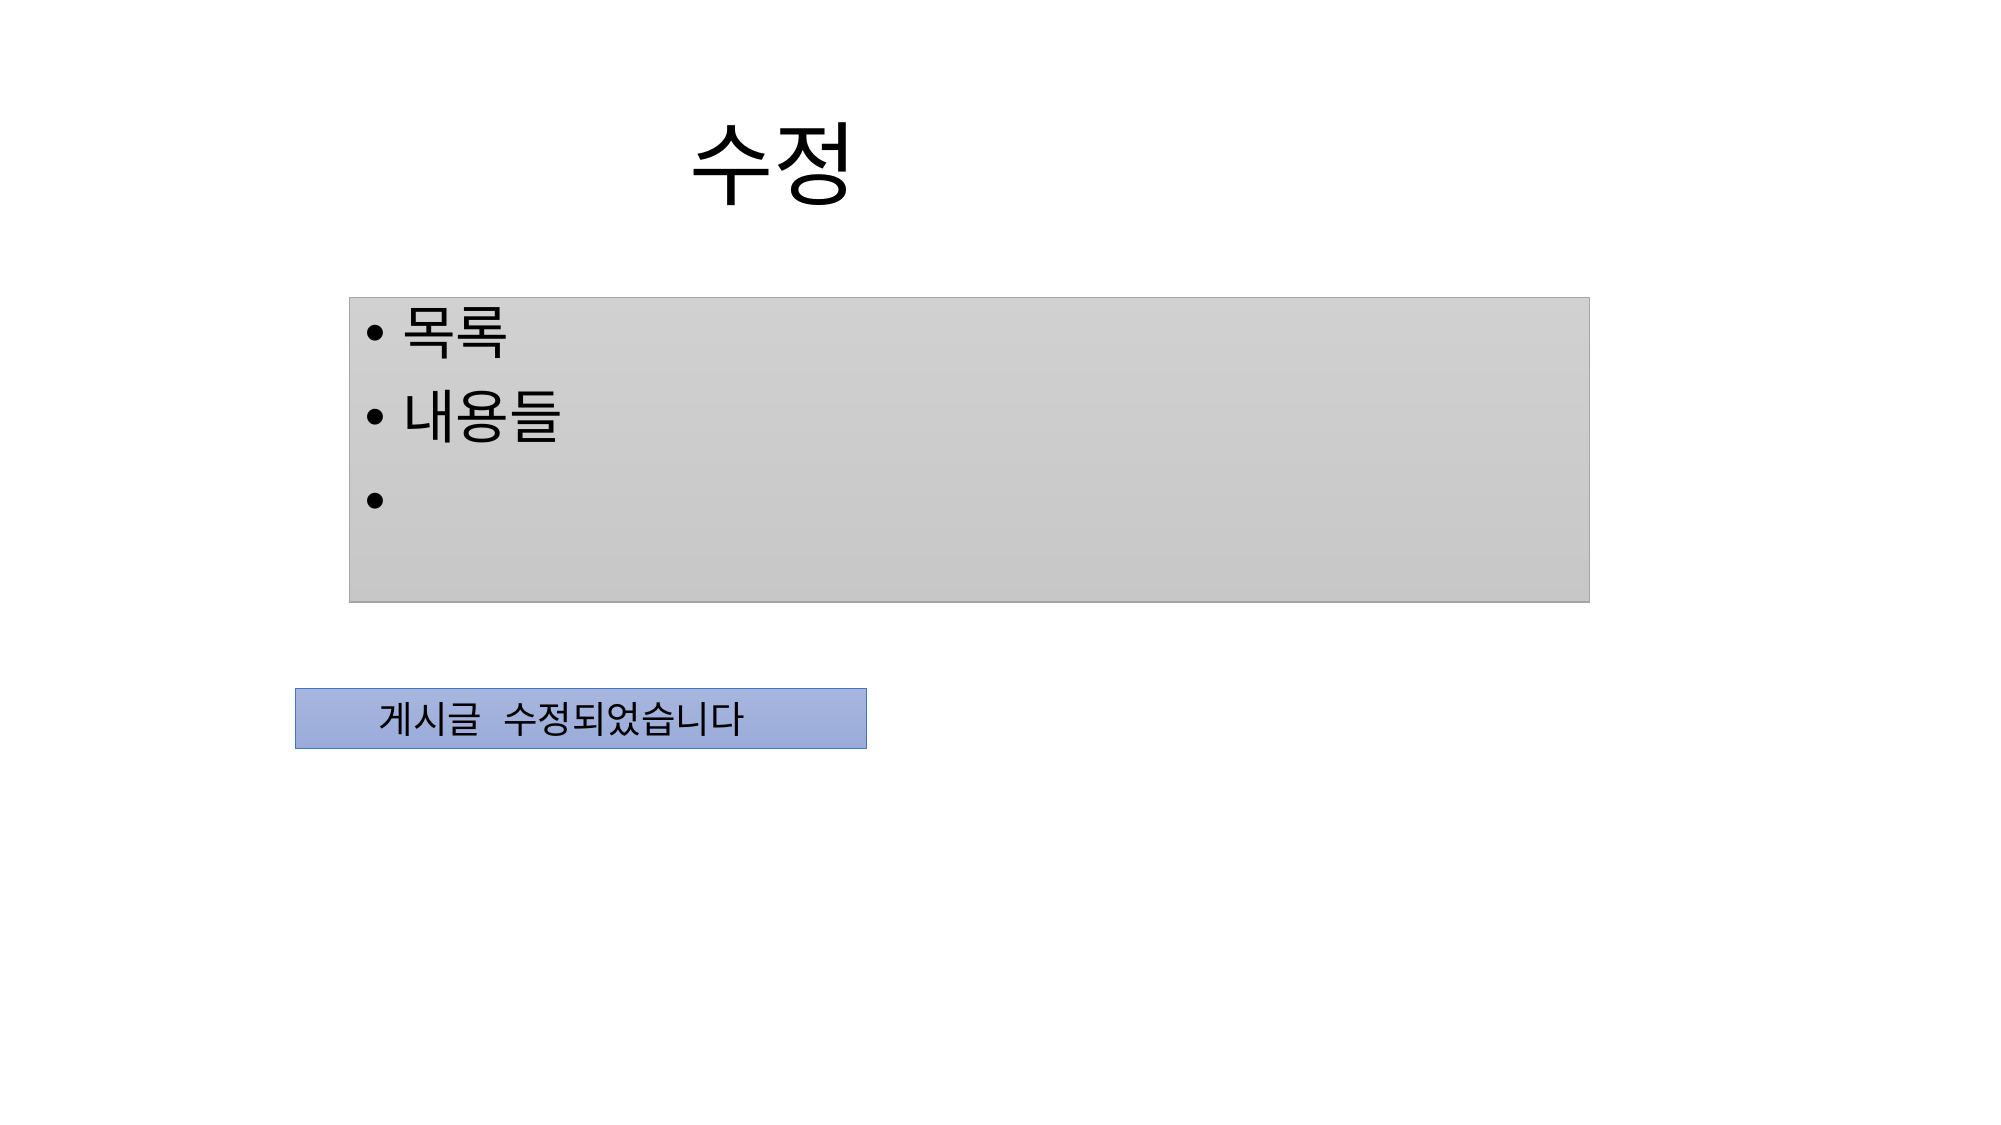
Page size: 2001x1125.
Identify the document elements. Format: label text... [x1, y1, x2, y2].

text_box 게시글 수정되었습니다 [295, 688, 867, 749]
text_box 목록 내용들 [349, 297, 1590, 603]
title 수정 [137, 59, 1863, 278]
